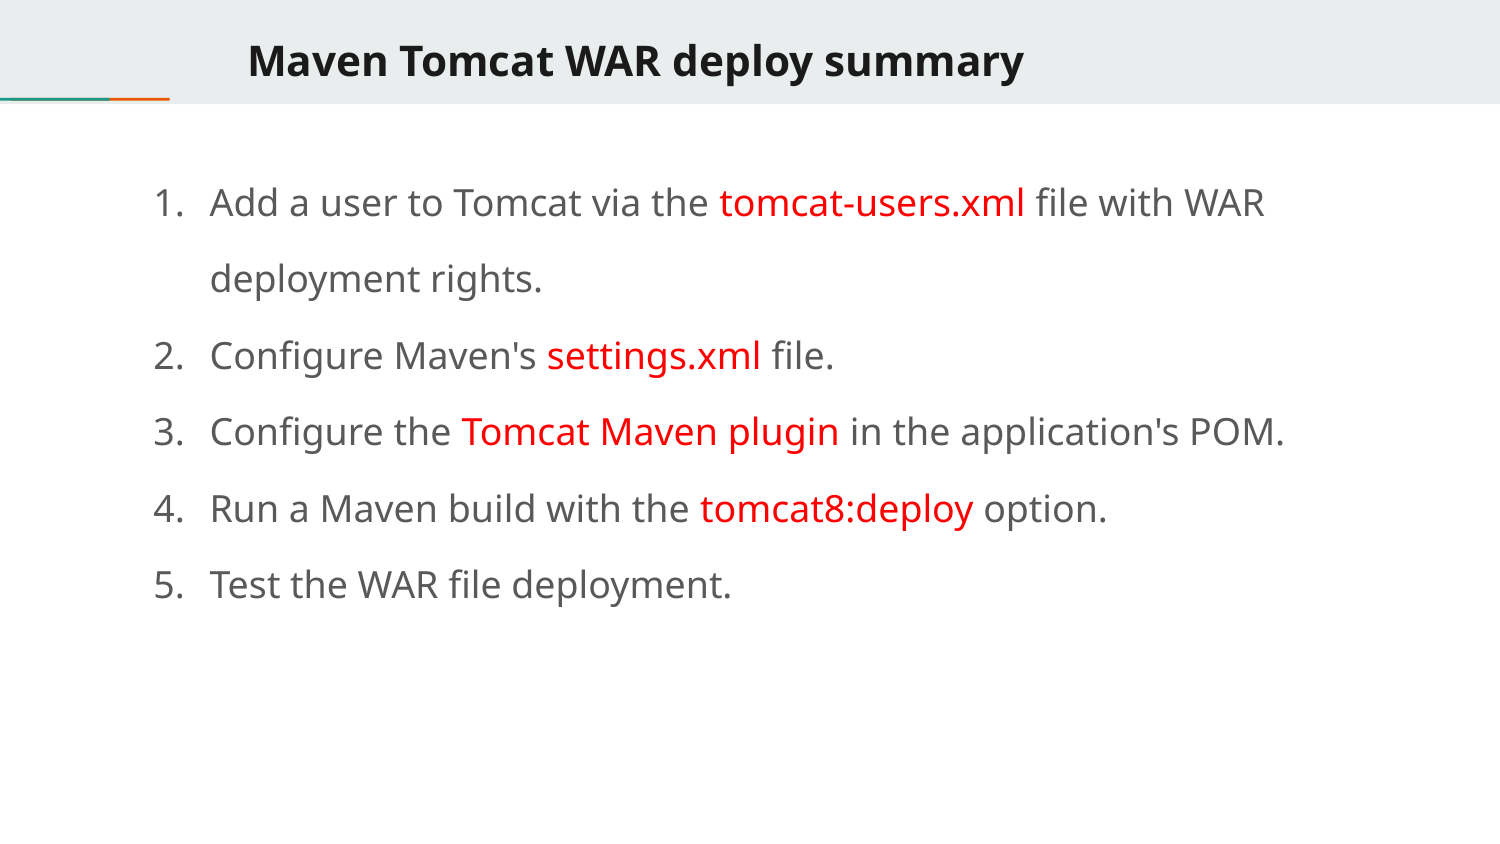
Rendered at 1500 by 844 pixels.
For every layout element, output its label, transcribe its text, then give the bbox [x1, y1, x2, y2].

title Maven Tomcat WAR deploy summary [232, 16, 1494, 105]
list Add a user to Tomcat via the tomcat-users.xml file with WAR deployment rights. Configure Maven's settings.xml file. Configure the Tomcat Maven plugin in the application's POM. Run a Maven build with the tomcat8:deploy option. Test the WAR file deployment. [119, 135, 1381, 712]
